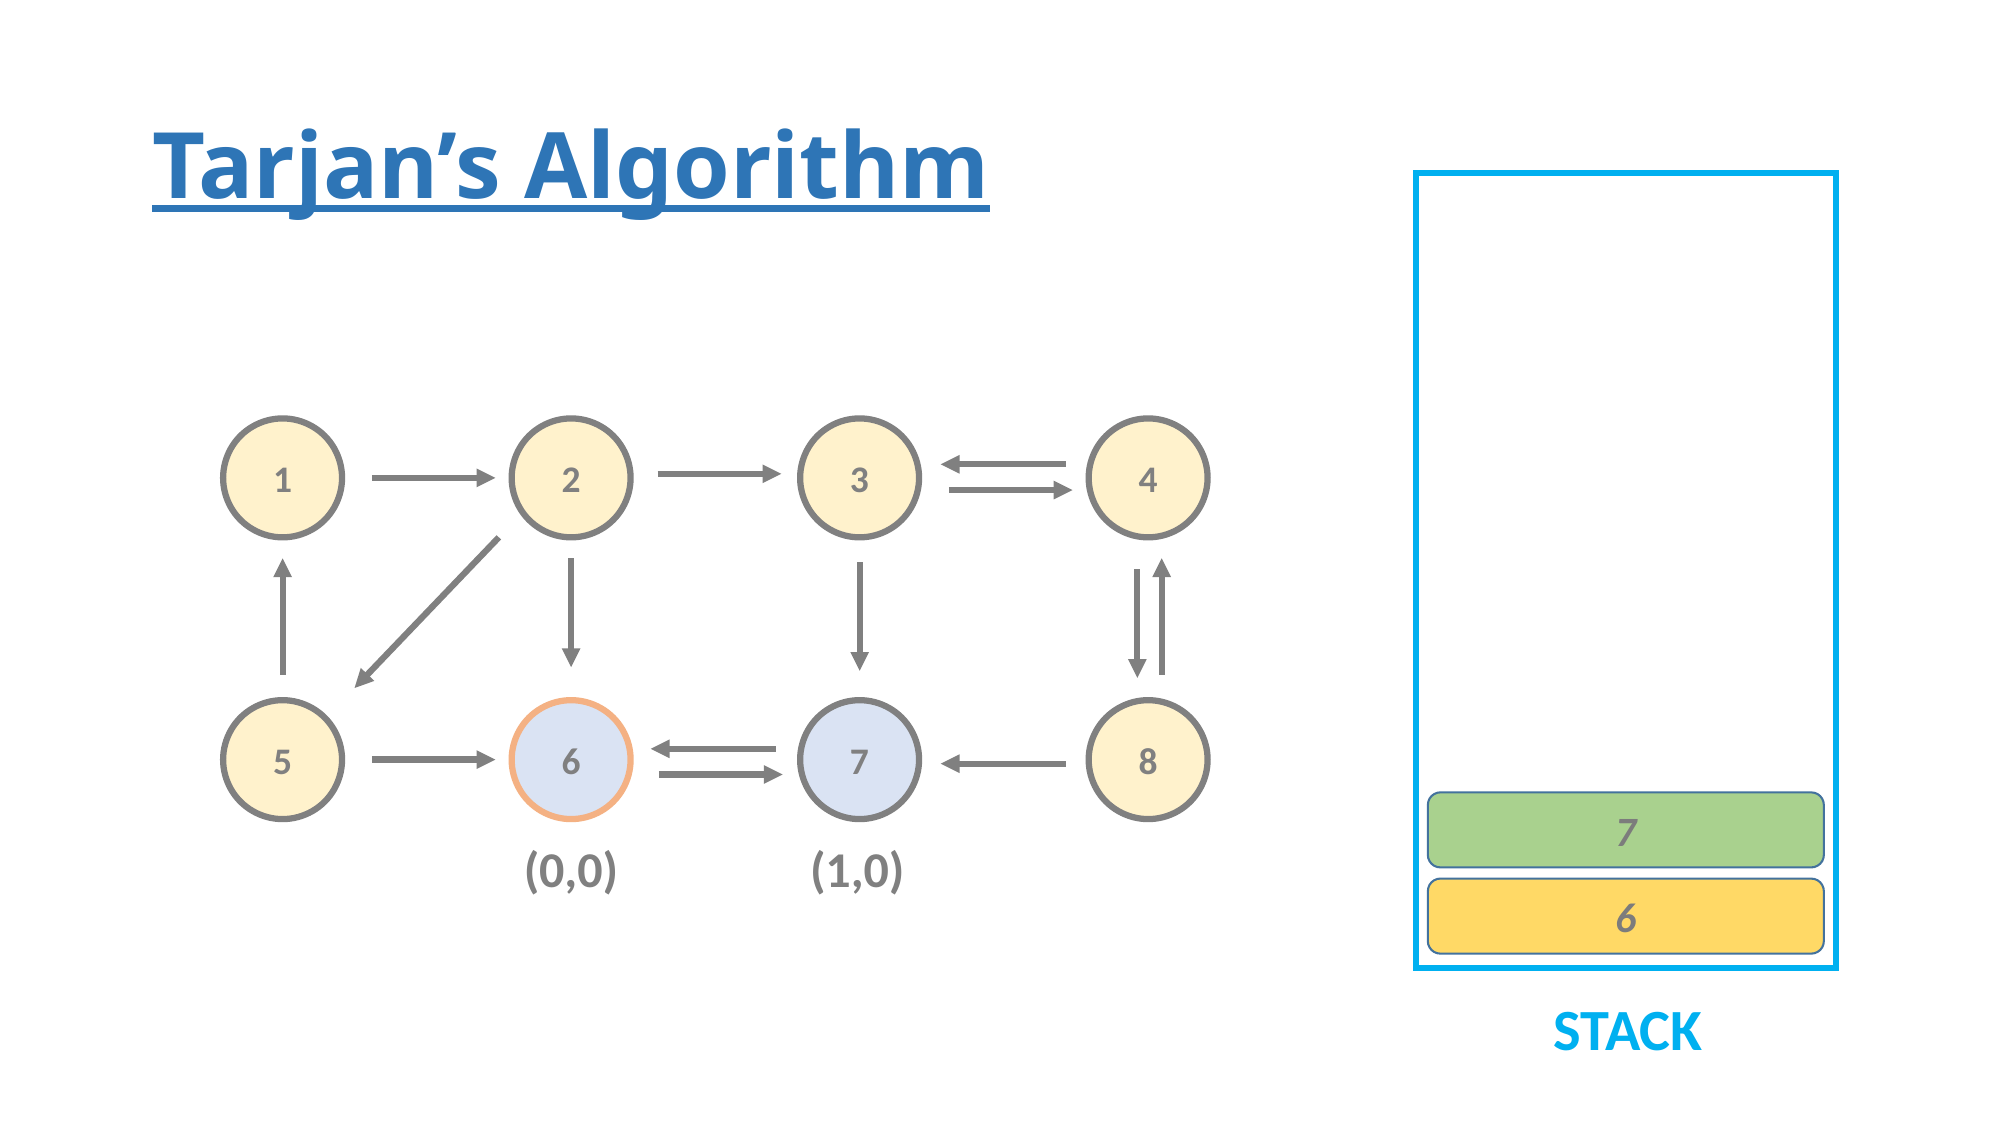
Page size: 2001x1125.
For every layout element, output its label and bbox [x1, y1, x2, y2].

text_box [222, 417, 344, 539]
text_box [799, 699, 921, 821]
text_box [1087, 417, 1209, 539]
text_box [1087, 699, 1209, 821]
text_box [510, 417, 632, 539]
text_box [1459, 984, 1796, 1070]
text_box [354, 537, 499, 689]
text_box [508, 829, 634, 905]
text_box [510, 699, 632, 821]
text_box [799, 417, 921, 539]
title [137, 59, 1863, 278]
text_box [1415, 172, 1837, 969]
text_box [222, 699, 344, 821]
text_box [795, 829, 920, 905]
